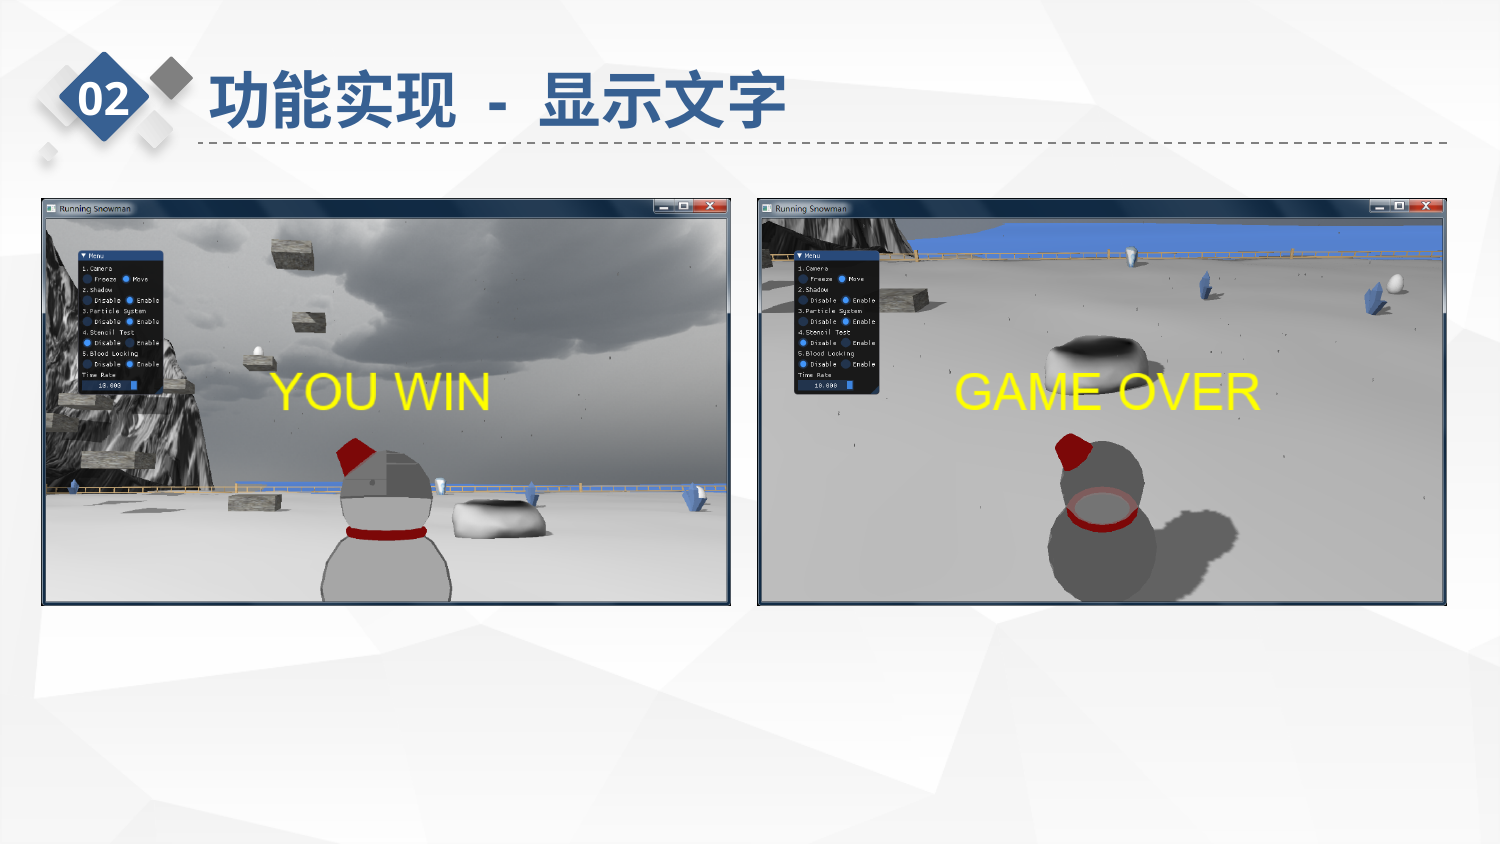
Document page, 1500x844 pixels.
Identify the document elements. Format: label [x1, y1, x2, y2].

text_box [41, 53, 1448, 159]
picture [0, 0, 1500, 844]
